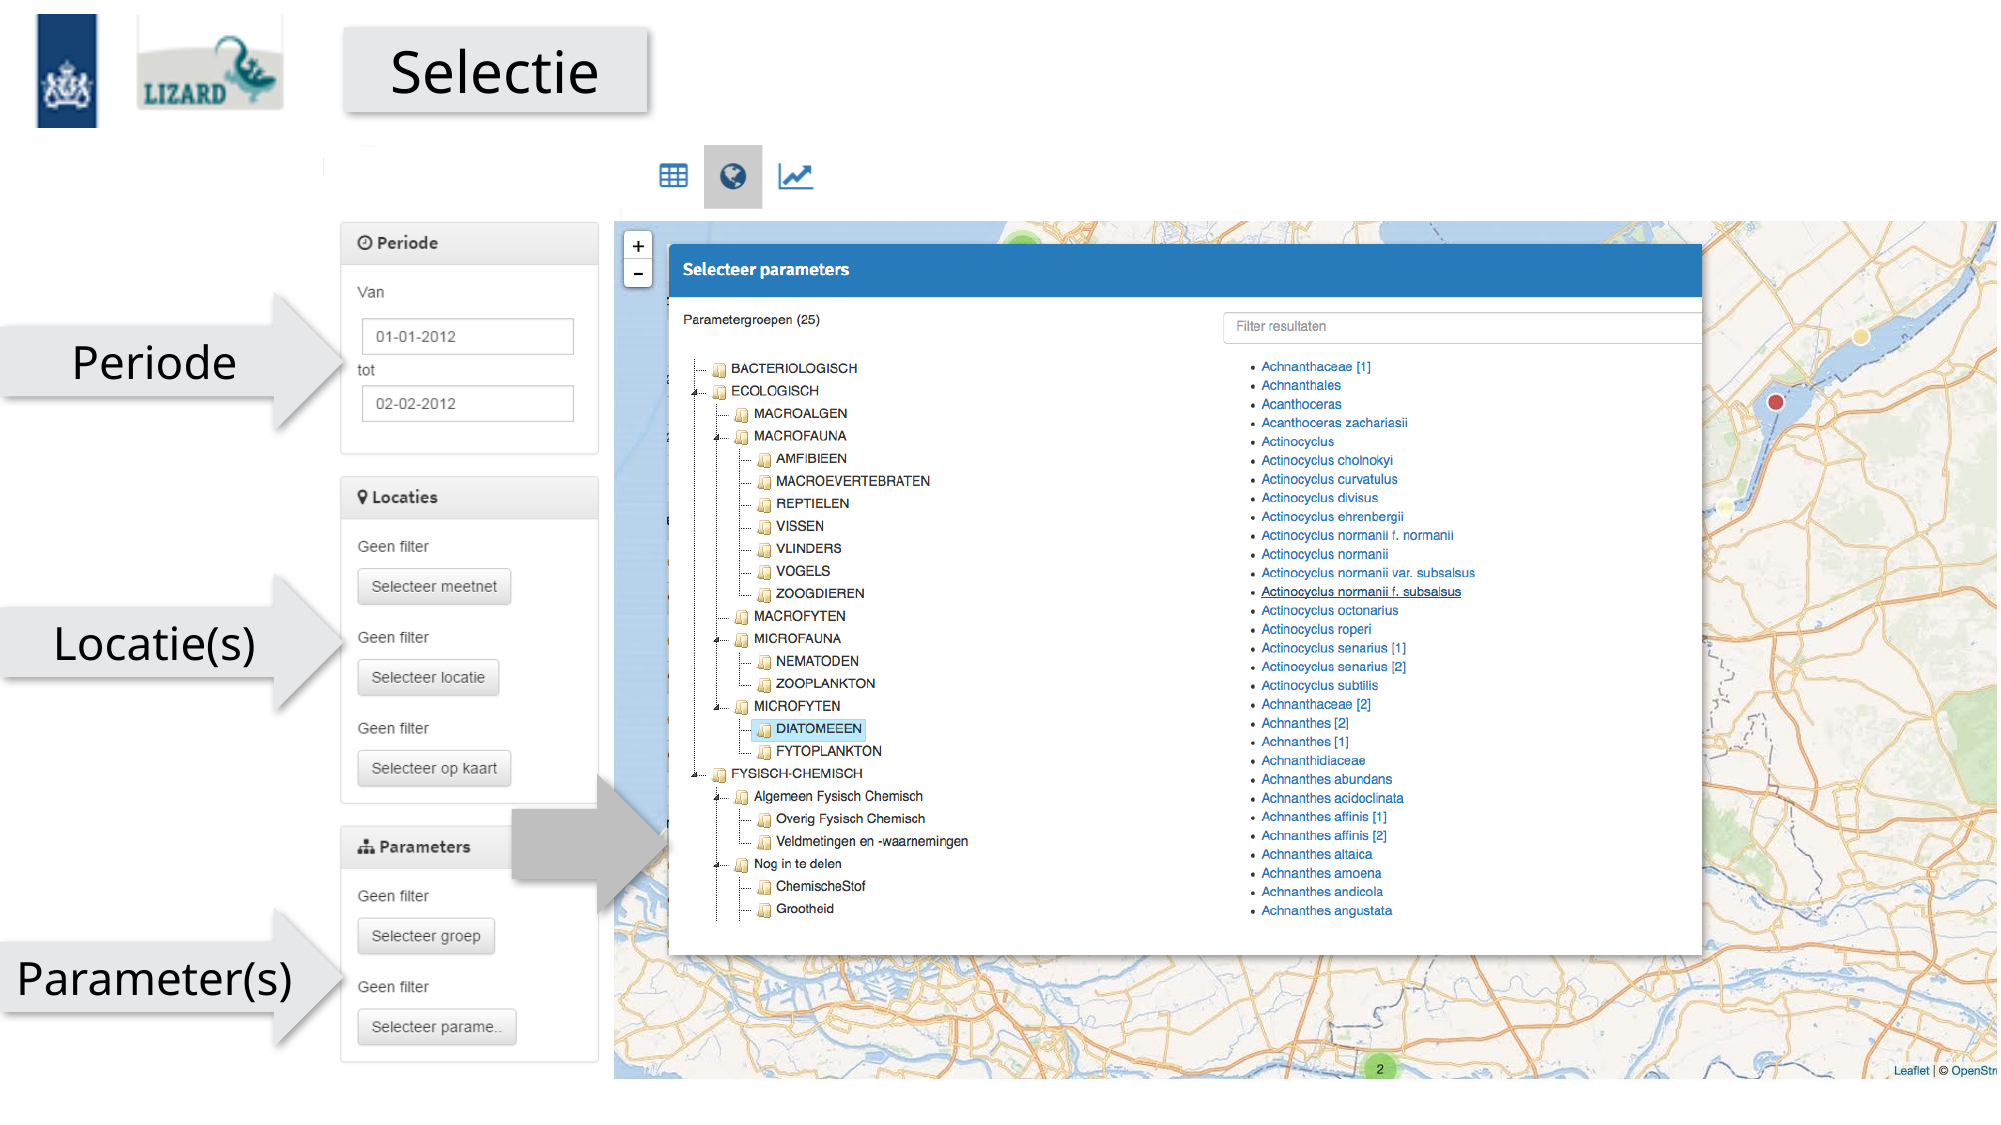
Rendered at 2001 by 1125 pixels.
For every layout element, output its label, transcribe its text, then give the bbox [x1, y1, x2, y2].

text_box Periode [0, 291, 323, 432]
picture [323, 145, 1997, 1081]
text_box Locatie(s) [0, 572, 323, 713]
picture [0, 14, 406, 128]
text_box Selectie [343, 27, 648, 113]
text_box Parameter(s) [0, 907, 323, 1047]
